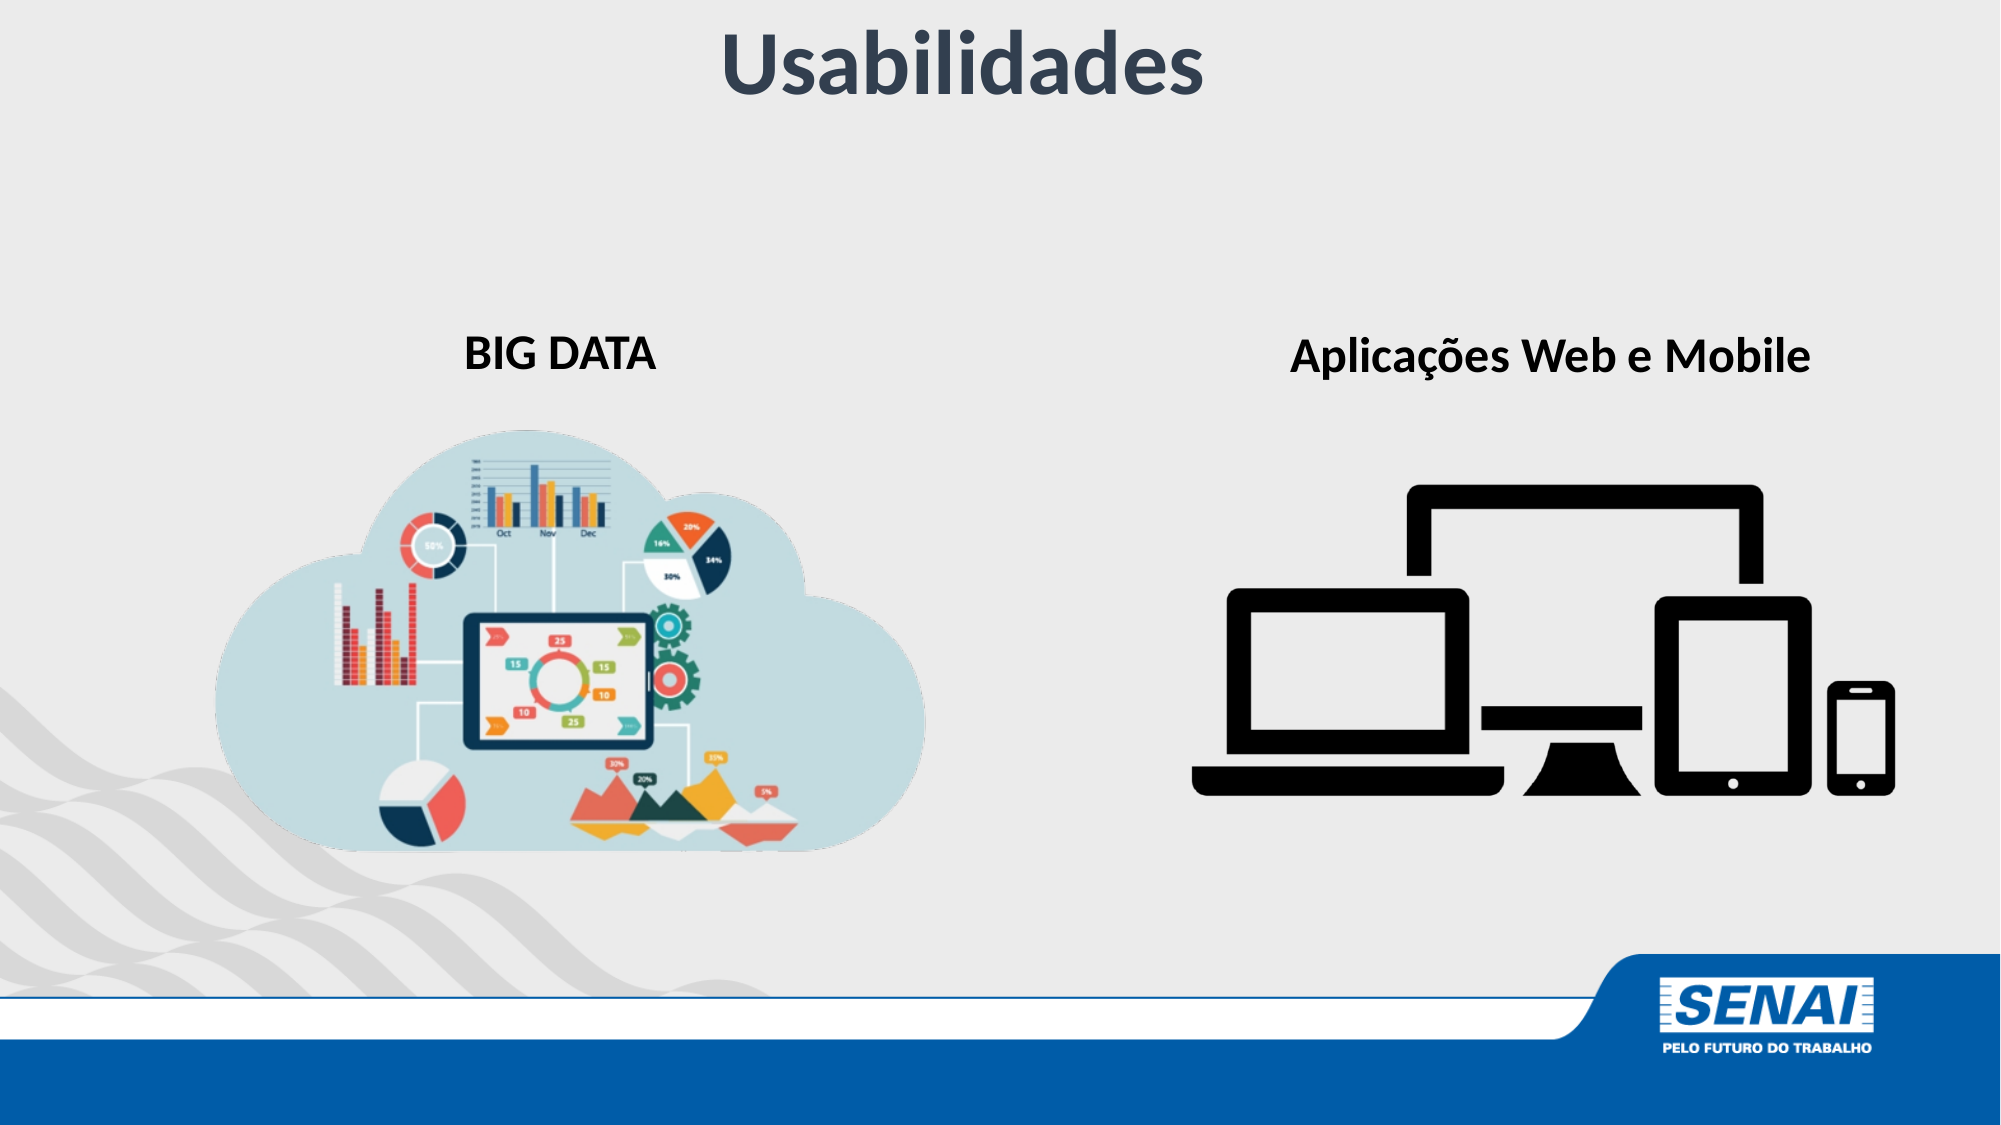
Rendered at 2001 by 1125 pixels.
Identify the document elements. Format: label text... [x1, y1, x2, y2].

list BIG DATA [444, 318, 677, 389]
list [137, 410, 984, 1016]
title Usabilidades [100, 8, 1826, 226]
list Aplicações Web e Mobile [1275, 256, 2000, 392]
picture [0, 0, 2001, 1125]
